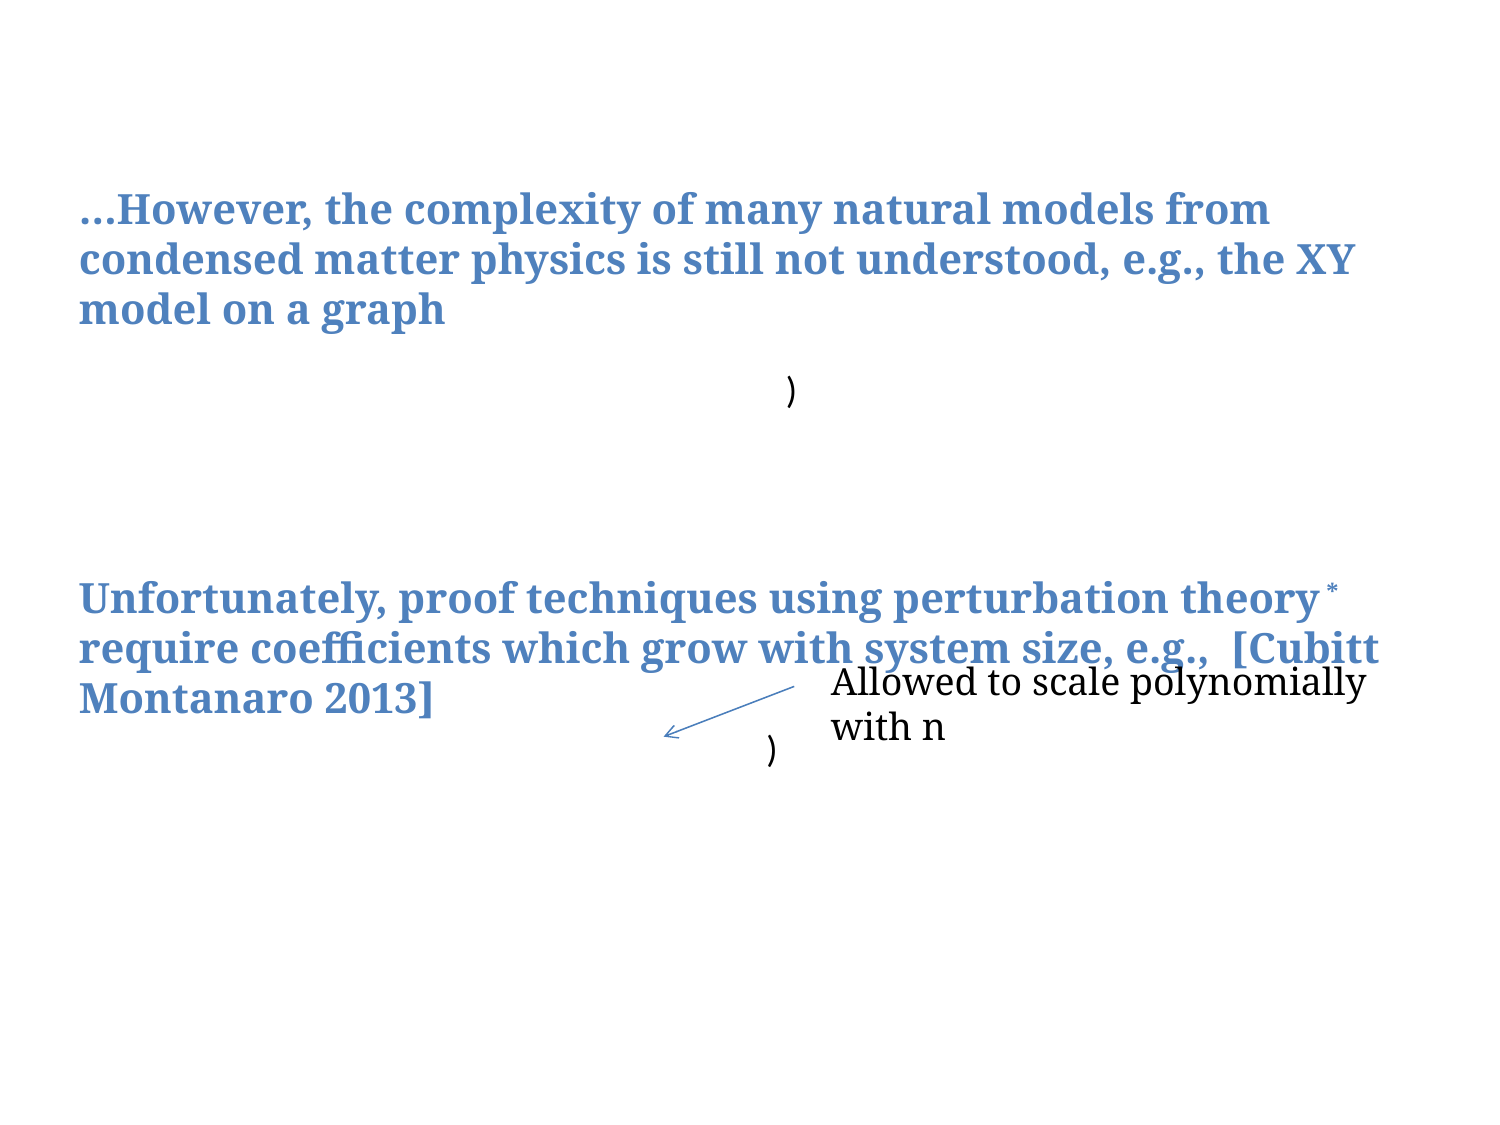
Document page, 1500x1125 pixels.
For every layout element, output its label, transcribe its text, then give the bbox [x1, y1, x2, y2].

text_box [663, 686, 795, 737]
text_box …However, the complexity of many natural models from condensed matter physics is still not understood, e.g., the XY model on a graph Unfortunately, proof techniques using perturbation theory * require coefficients which grow with system size, e.g., [Cubitt Montanaro 2013] *[Kempe Kitaev Regev 2006], [Oliveira Terhal 2008] [64, 175, 1427, 1125]
text_box Allowed to scale polynomially with n [816, 650, 1404, 756]
